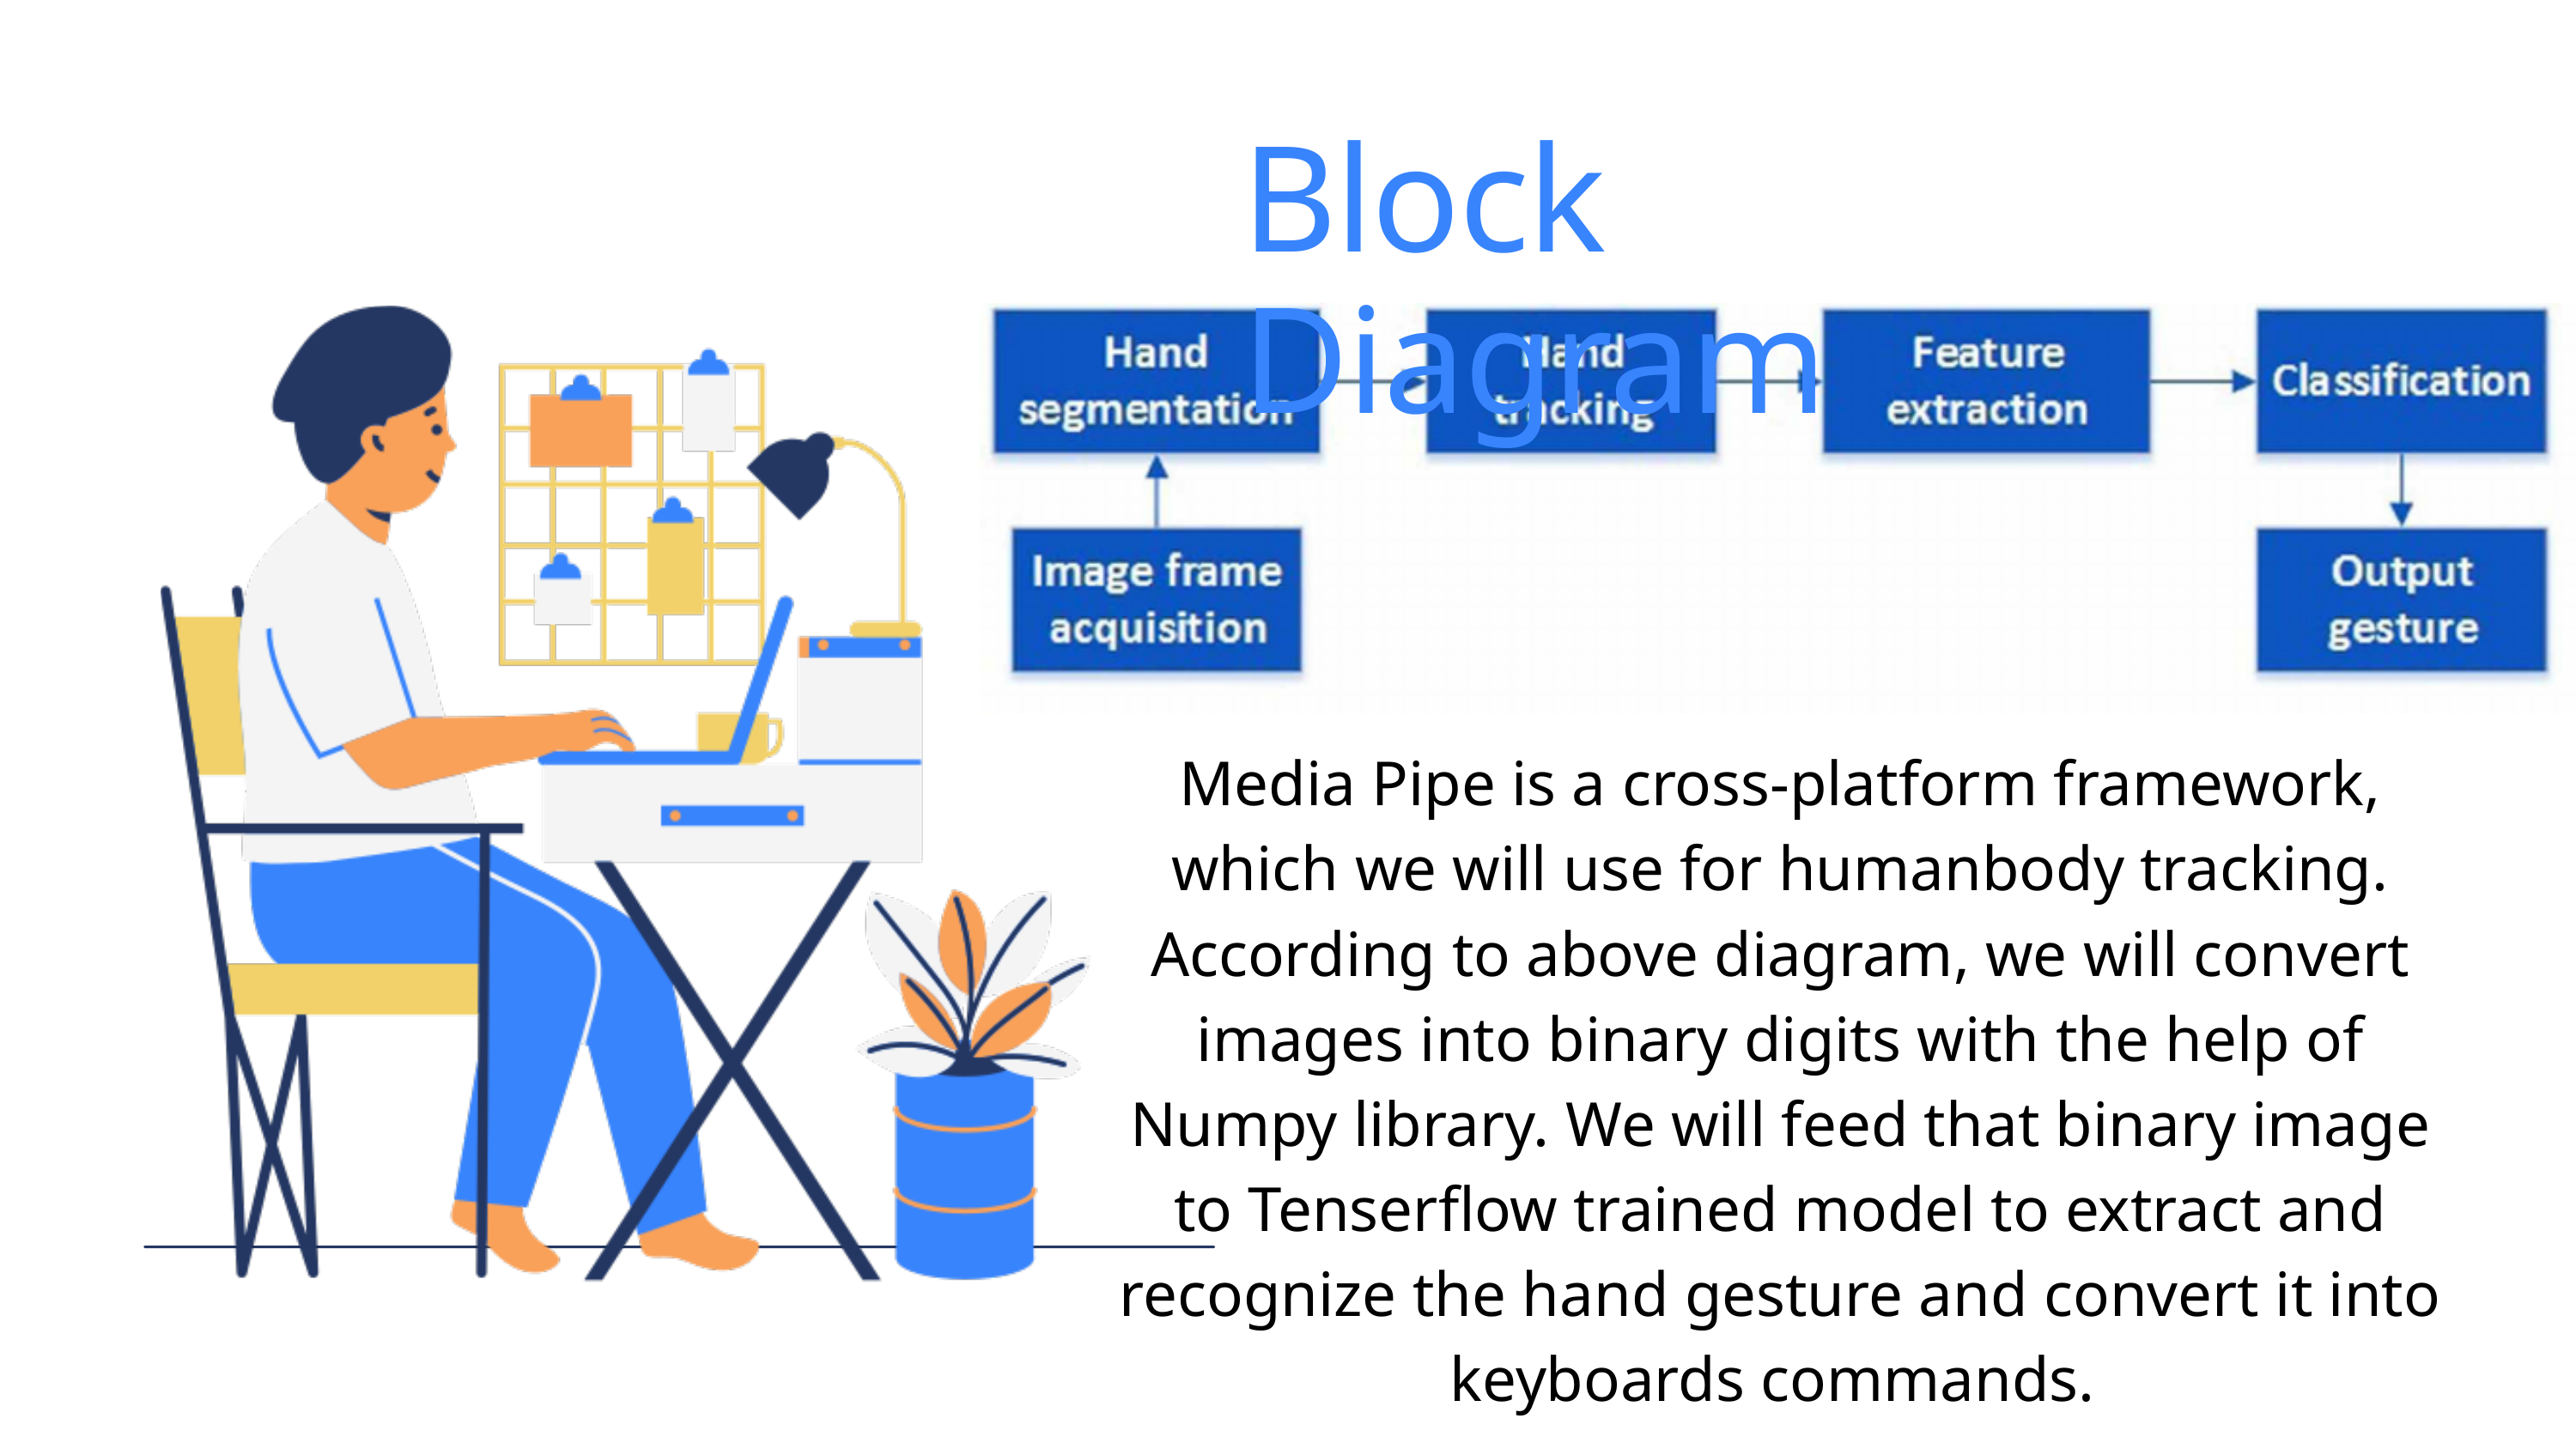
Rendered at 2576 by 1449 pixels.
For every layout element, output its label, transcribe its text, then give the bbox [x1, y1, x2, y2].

picture [161, 303, 2576, 1286]
text_box Media Pipe is a cross-platform framework, which we will use for humanbody tracking. According to above diagram, we will convert images into binary digits with the help of Numpy library. We will feed that binary image to Tenserflow trained model to extract and recognize the hand gesture and convert it into keyboards commands. [1099, 732, 2462, 1414]
text_box Block Diagram [1242, 119, 2221, 301]
